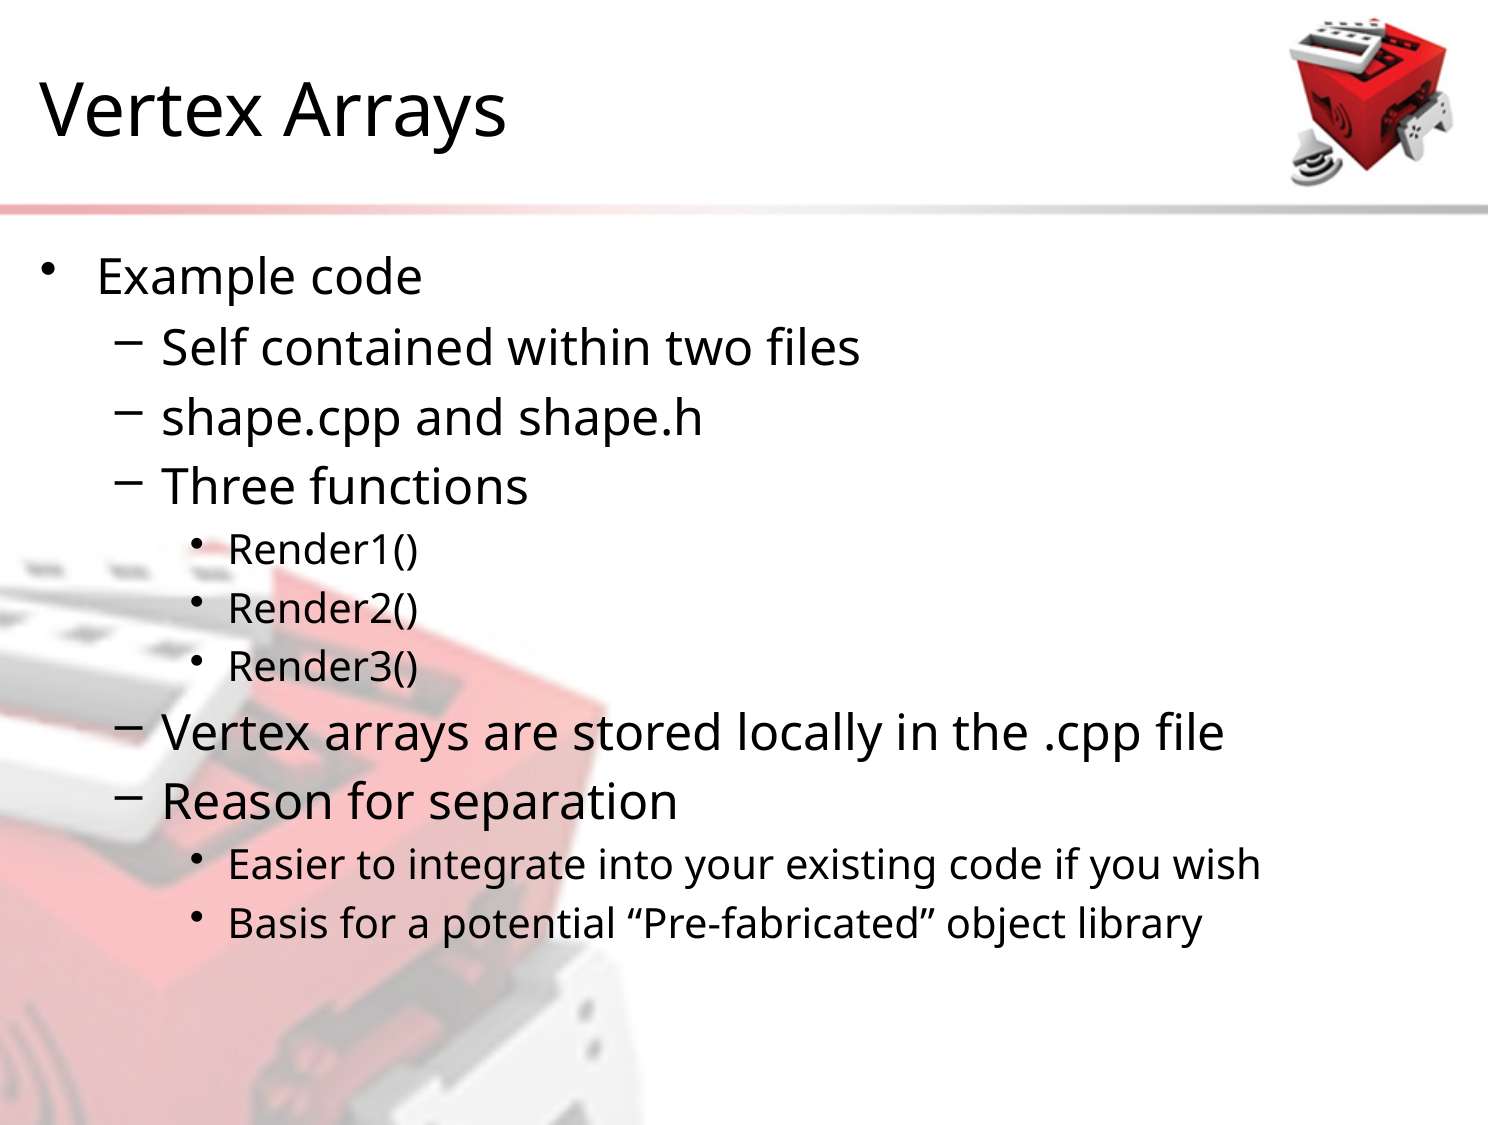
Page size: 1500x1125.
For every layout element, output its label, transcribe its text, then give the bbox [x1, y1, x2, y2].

picture [0, 1, 1488, 1125]
list Example code Self contained within two files shape.cpp and shape.h Three functions Render1() Render2() Render3() Vertex arrays are stored locally in the .cpp file Reason for separation Easier to integrate into your existing code if you wish Basis for a potential “Pre-fabricated” object library [24, 237, 1450, 1000]
title Vertex Arrays [24, 12, 1275, 200]
